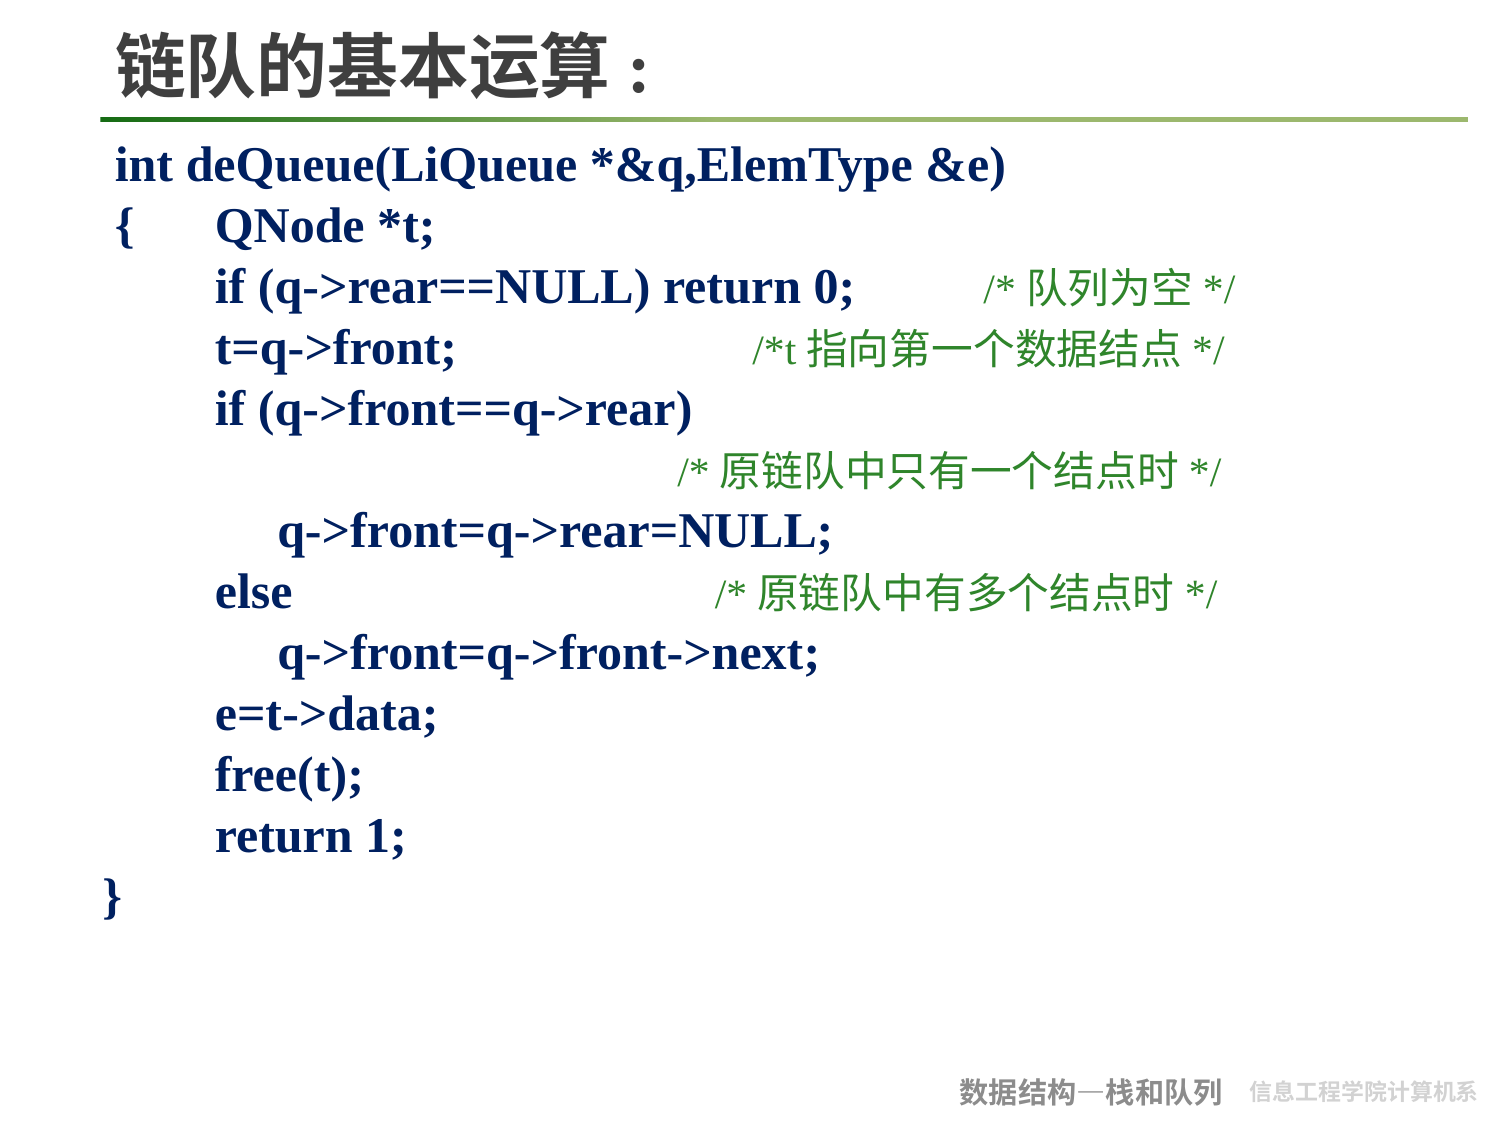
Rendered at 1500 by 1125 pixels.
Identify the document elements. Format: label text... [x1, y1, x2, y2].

text_box int deQueue(LiQueue *&q,ElemType &e) { QNode *t; if (q->rear==NULL) return 0; /*队列为空*/ t=q->front; /*t指向第一个数据结点*/ if (q->front==q->rear) /*原链队中只有一个结点时*/ q->front=q->rear=NULL; else /*原链队中有多个结点时*/ q->front=q->front->next; e=t->data; free(t); return 1; } [50, 145, 1363, 928]
title 链队的基本运算: [100, 19, 1463, 115]
